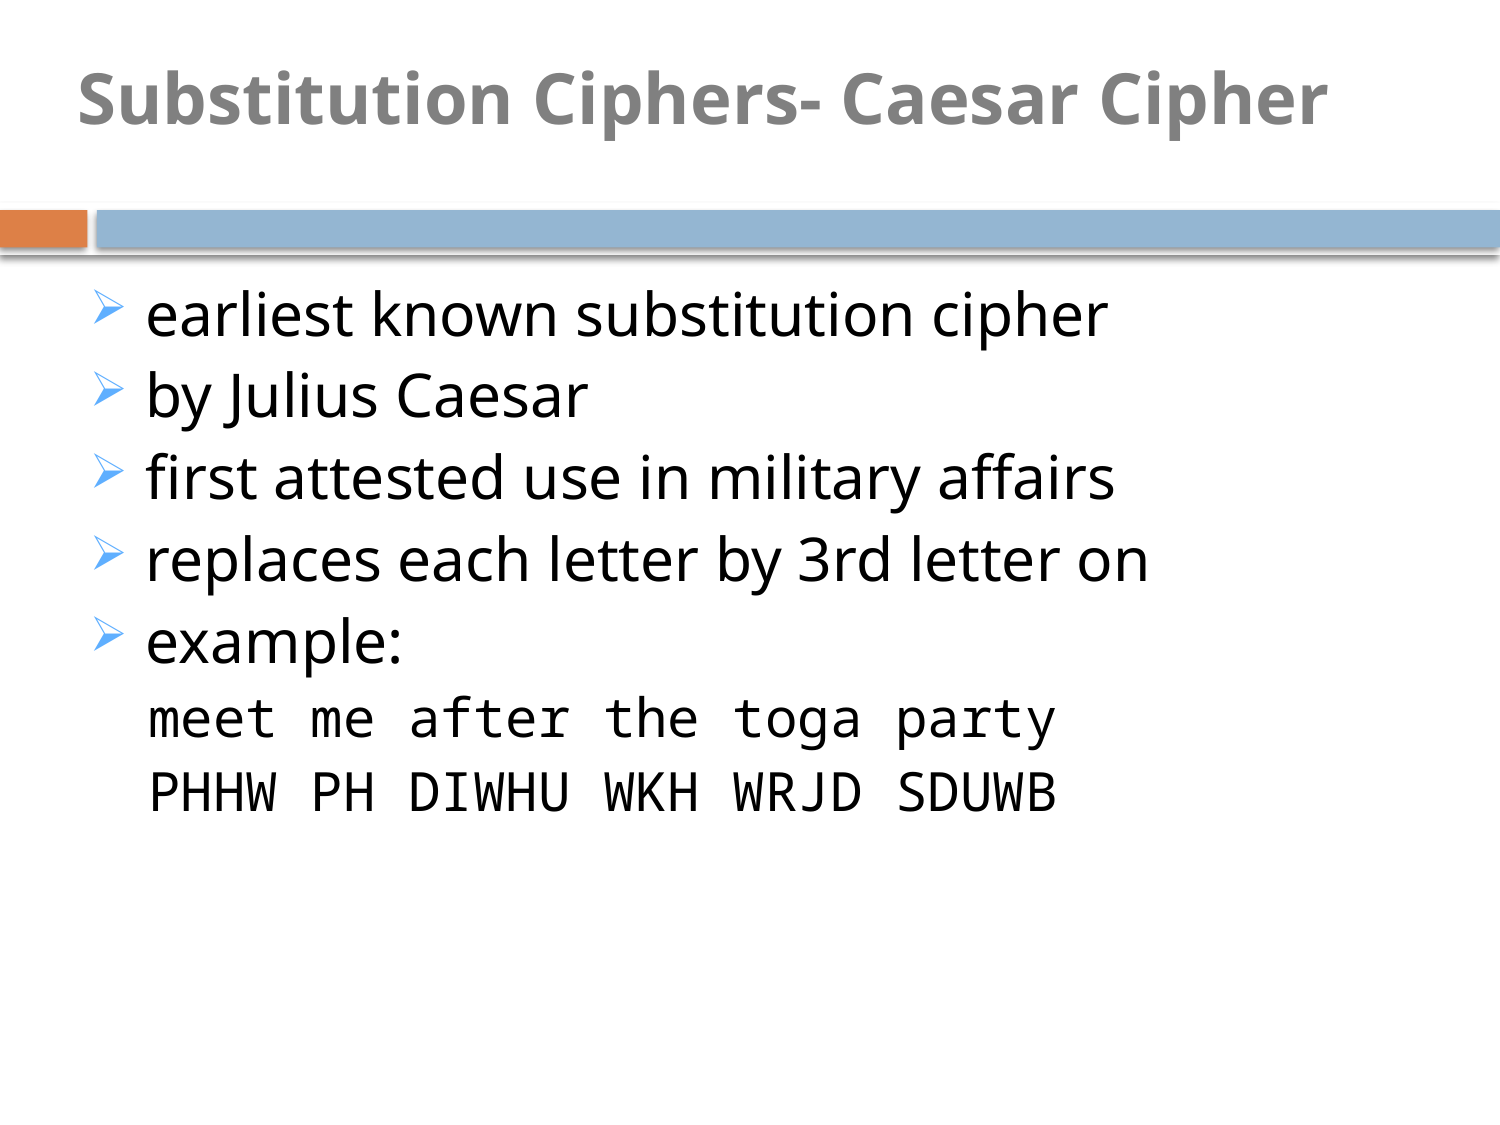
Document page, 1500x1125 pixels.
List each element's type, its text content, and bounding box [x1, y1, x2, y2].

title Substitution Ciphers- Caesar Cipher [62, 45, 1450, 233]
list earliest known substitution cipher by Julius Caesar first attested use in military affairs replaces each letter by 3rd letter on example: meet me after the toga party PHHW PH DIWHU WKH WRJD SDUWB [75, 187, 1425, 1005]
